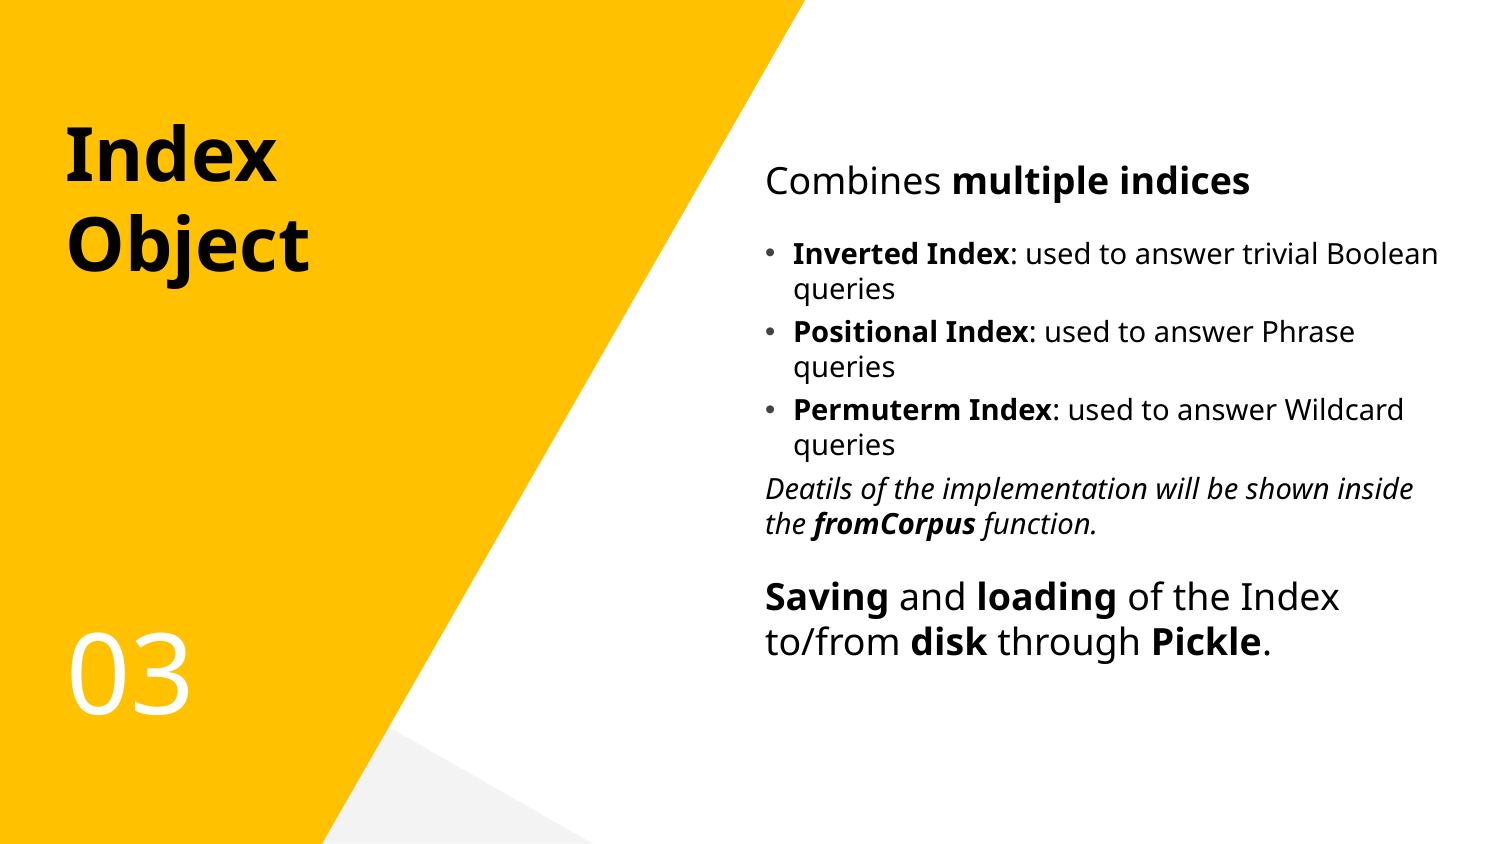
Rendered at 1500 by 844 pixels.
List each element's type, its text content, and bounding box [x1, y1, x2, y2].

title 03 [51, 589, 321, 752]
title Index Object [50, 91, 590, 310]
text_box Combines multiple indices Inverted Index: used to answer trivial Boolean queries Positional Index: used to answer Phrase queries Permuterm Index: used to answer Wildcard queries Deatils of the implementation will be shown inside the fromCorpus function. Saving and loading of the Index to/from disk through Pickle. [749, 141, 1461, 702]
